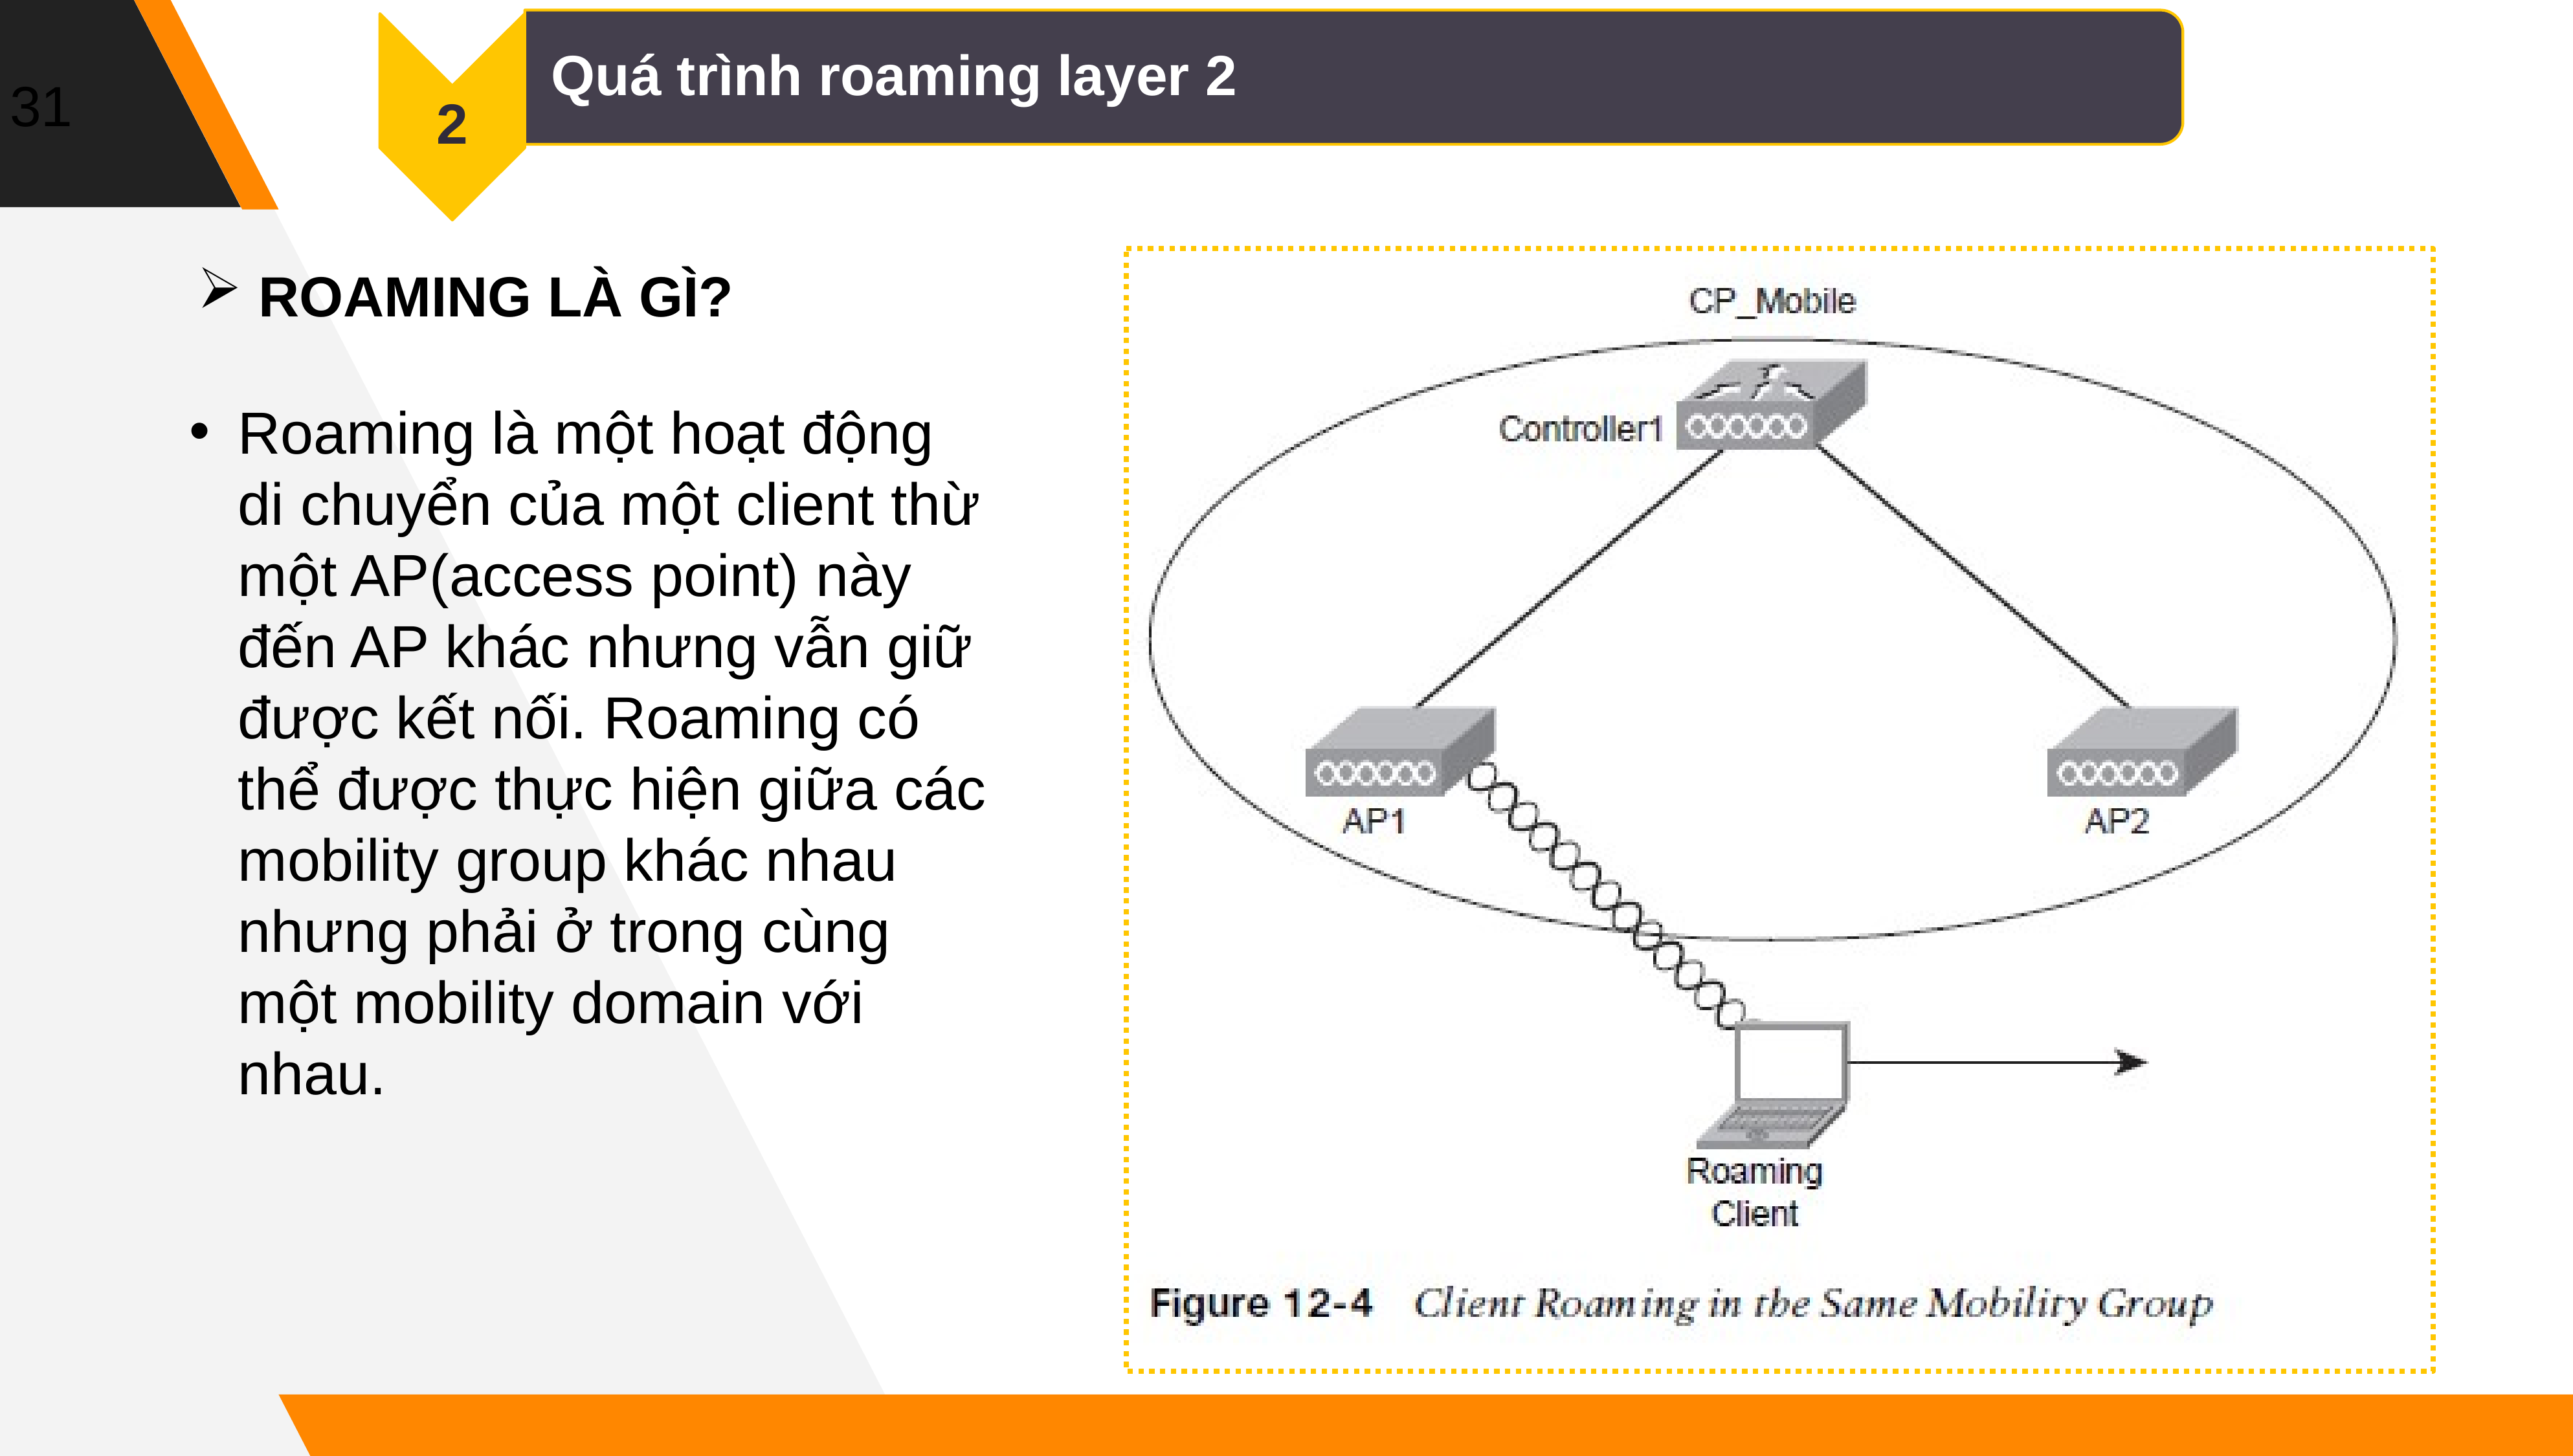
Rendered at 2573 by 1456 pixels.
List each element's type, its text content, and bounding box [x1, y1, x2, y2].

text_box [379, 10, 2183, 221]
text_box Roaming là một hoạt động di chuyển của một client thừ một AP(access point) này đến AP khác nhưng vẫn giữ được kết nối. Roaming có thể được thực hiện giữa các mobility group khác nhau nhưng phải ở trong cùng một mobility domain với nhau. [179, 390, 1004, 1111]
picture [1128, 251, 2431, 1369]
text_box ROAMING LÀ GÌ? [188, 256, 743, 333]
slide_number 31 [0, 0, 168, 208]
